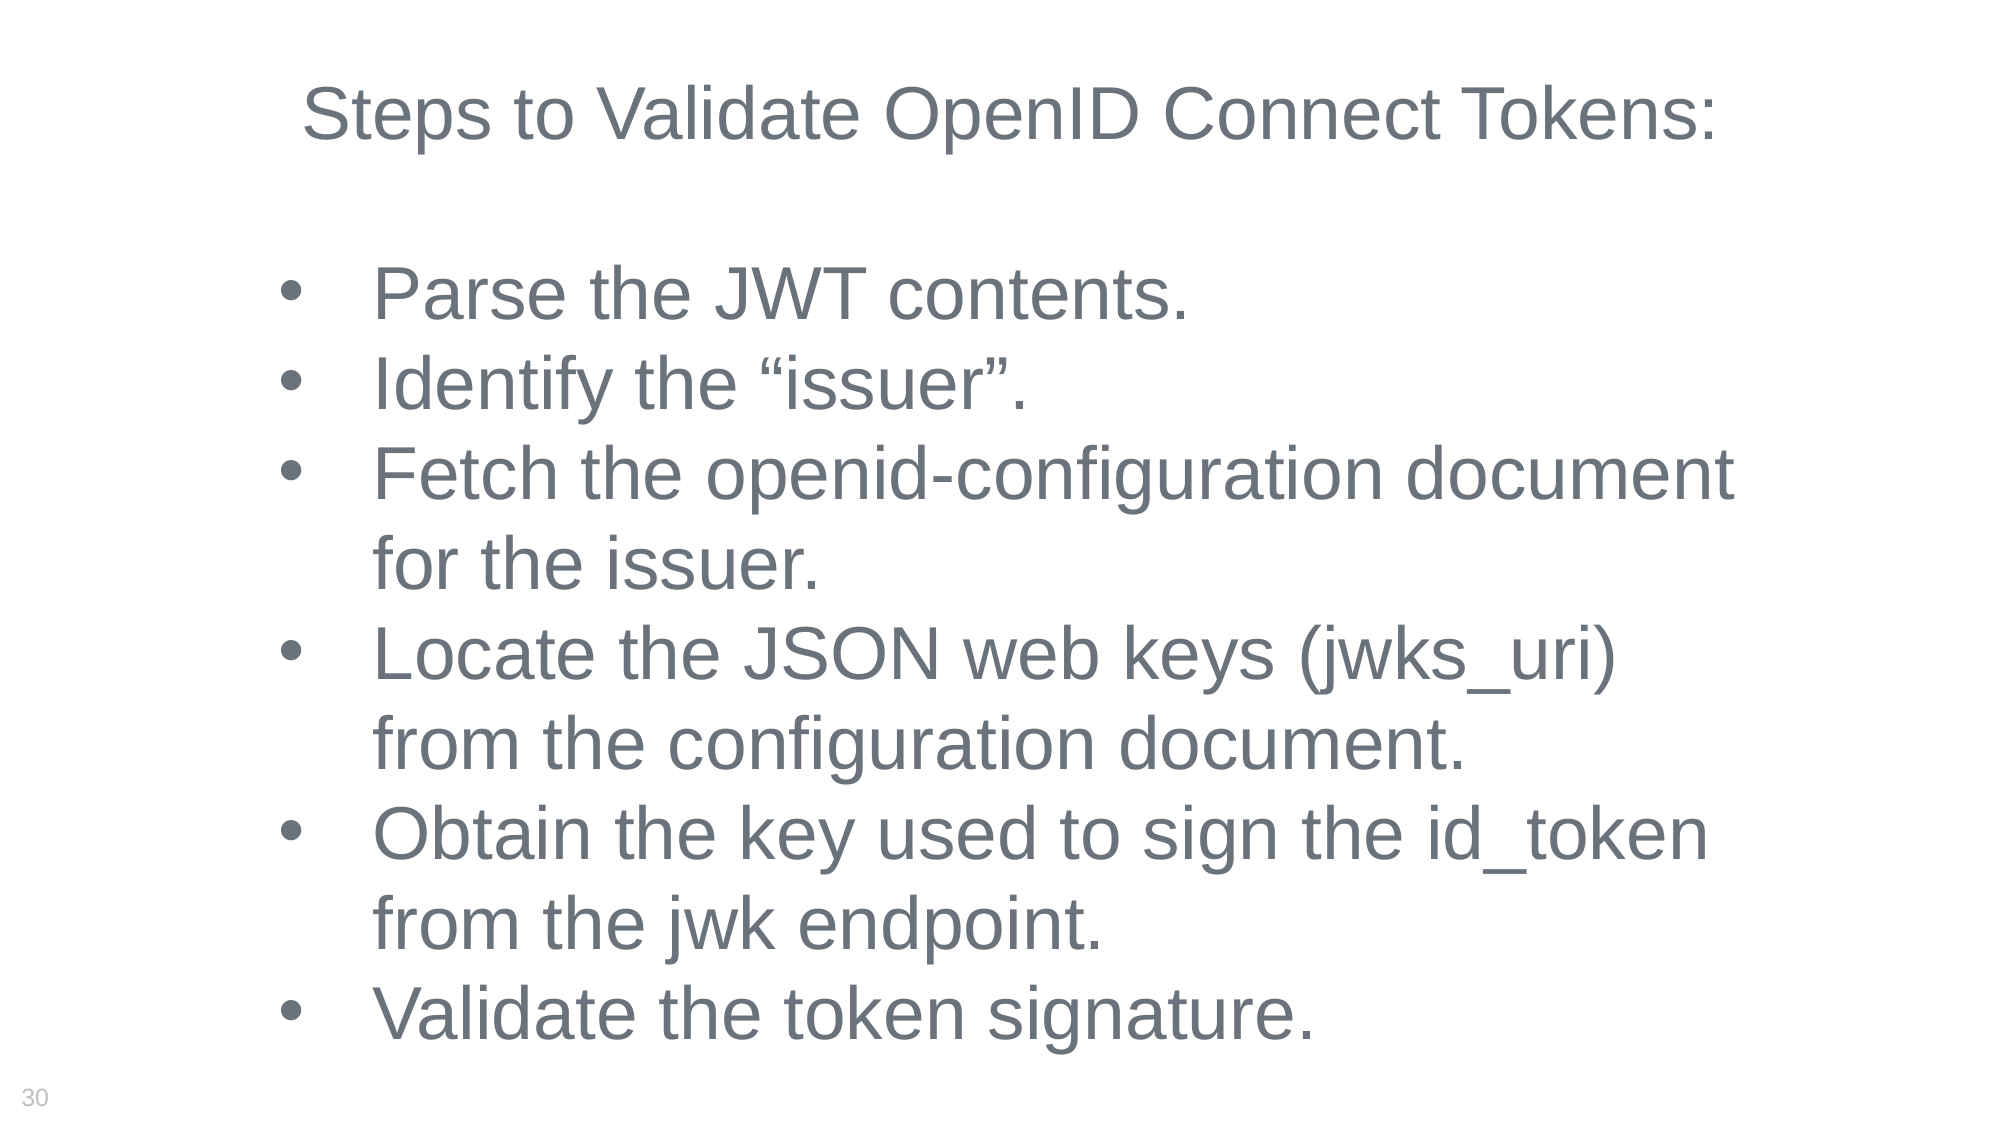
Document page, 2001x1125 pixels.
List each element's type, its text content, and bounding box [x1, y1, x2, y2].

text_box Steps to Validate OpenID Connect Tokens: Parse the JWT contents. Identify the “issuer”. Fetch the openid-configuration document for the issuer. Locate the JSON web keys (jwks_uri) from the configuration document. Obtain the key used to sign the id_token from the jwk endpoint. Validate the token signature. [263, 56, 1758, 1125]
